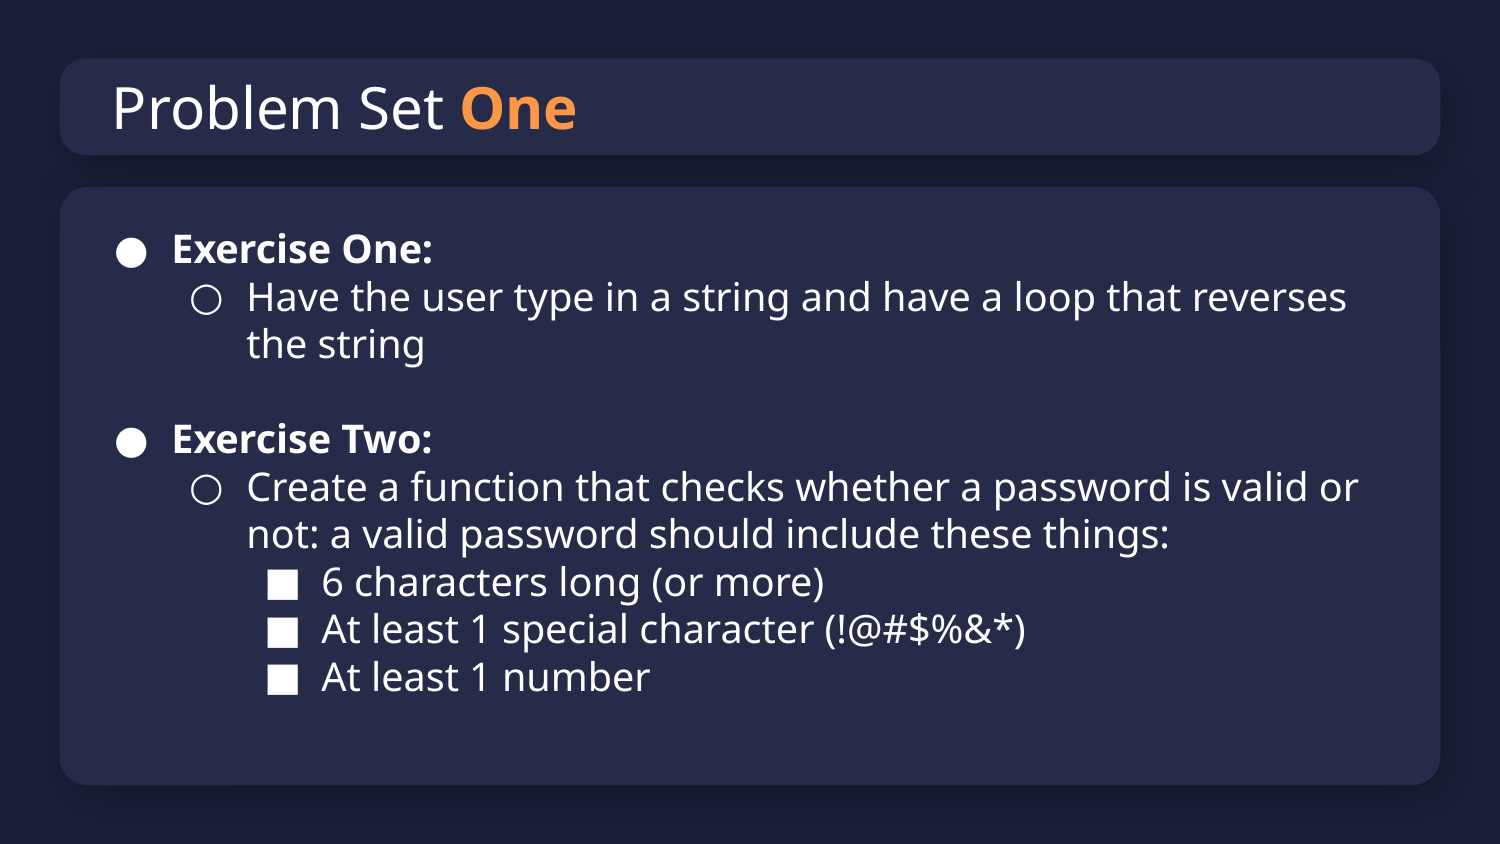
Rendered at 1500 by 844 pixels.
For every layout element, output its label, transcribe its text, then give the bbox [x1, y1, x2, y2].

text_box Exercise One: Have the user type in a string and have a loop that reverses the string Exercise Two: Create a function that checks whether a password is valid or not: a valid password should include these things: 6 characters long (or more) At least 1 special character (!@#$%&*) At least 1 number [81, 209, 1419, 714]
title Problem Set One [96, 59, 1382, 153]
